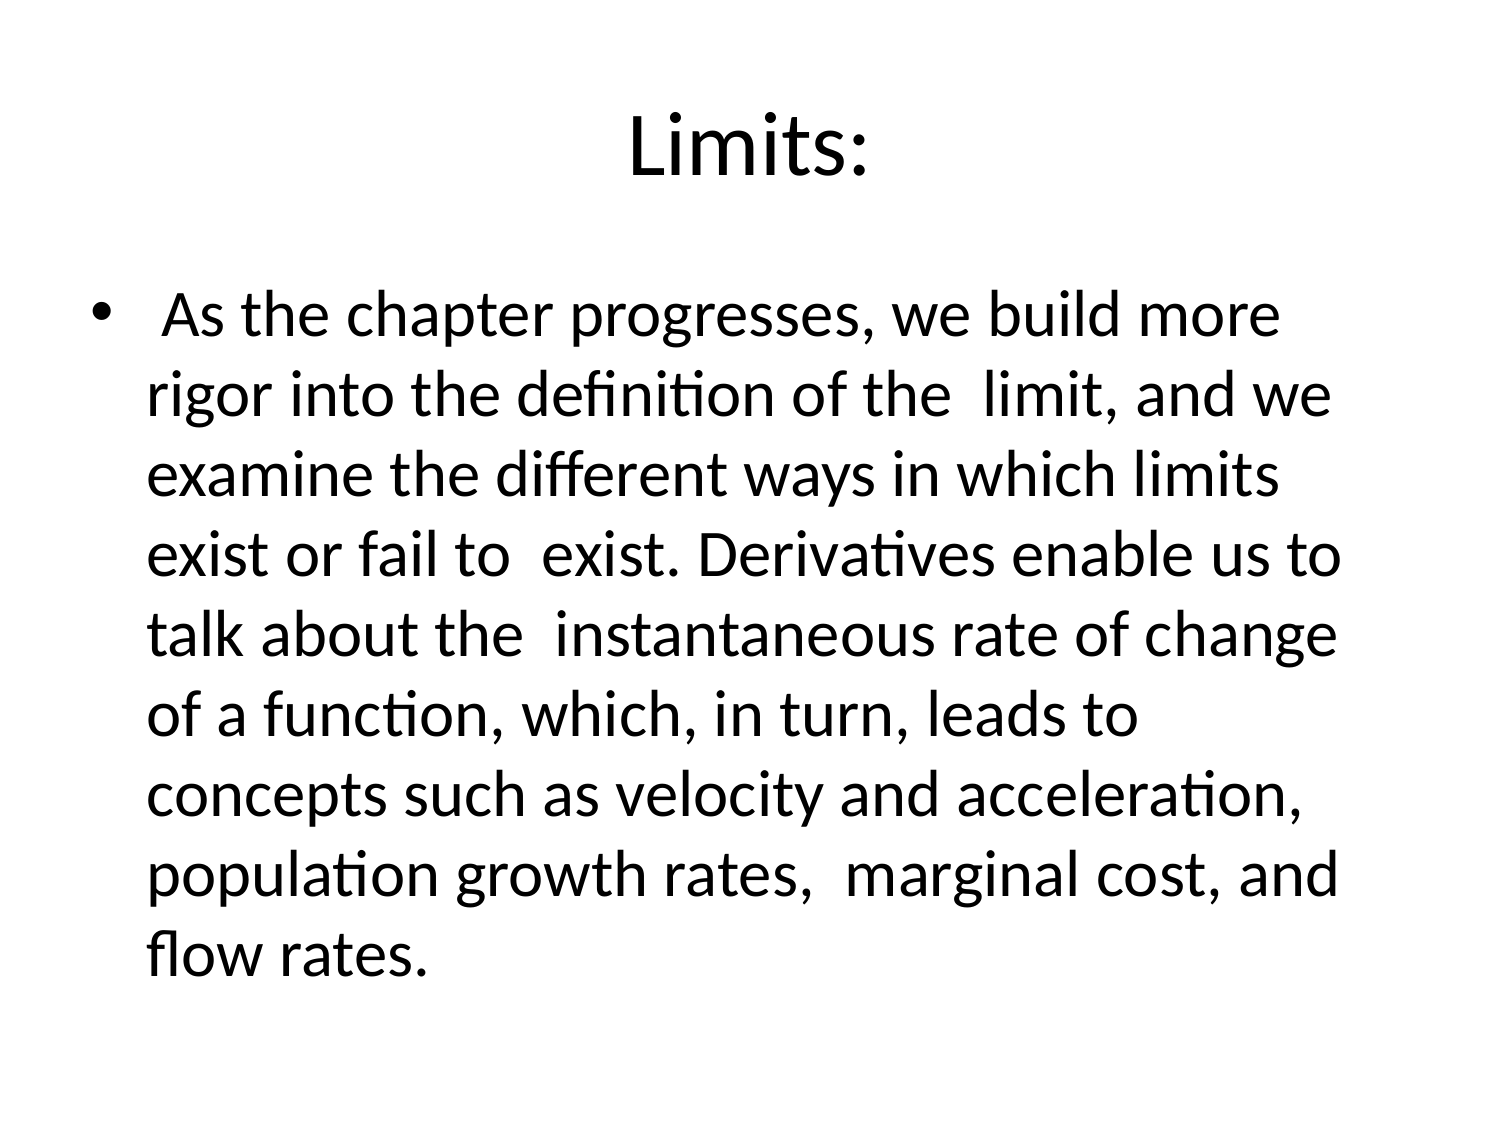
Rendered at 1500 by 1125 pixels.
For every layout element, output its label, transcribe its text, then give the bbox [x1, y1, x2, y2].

list As the chapter progresses, we build more rigor into the definition of the limit, and we examine the different ways in which limits exist or fail to exist. Derivatives enable us to talk about the instantaneous rate of change of a function, which, in turn, leads to concepts such as velocity and acceleration, population growth rates, marginal cost, and flow rates. [75, 262, 1425, 1005]
title Limits: [75, 45, 1425, 233]
